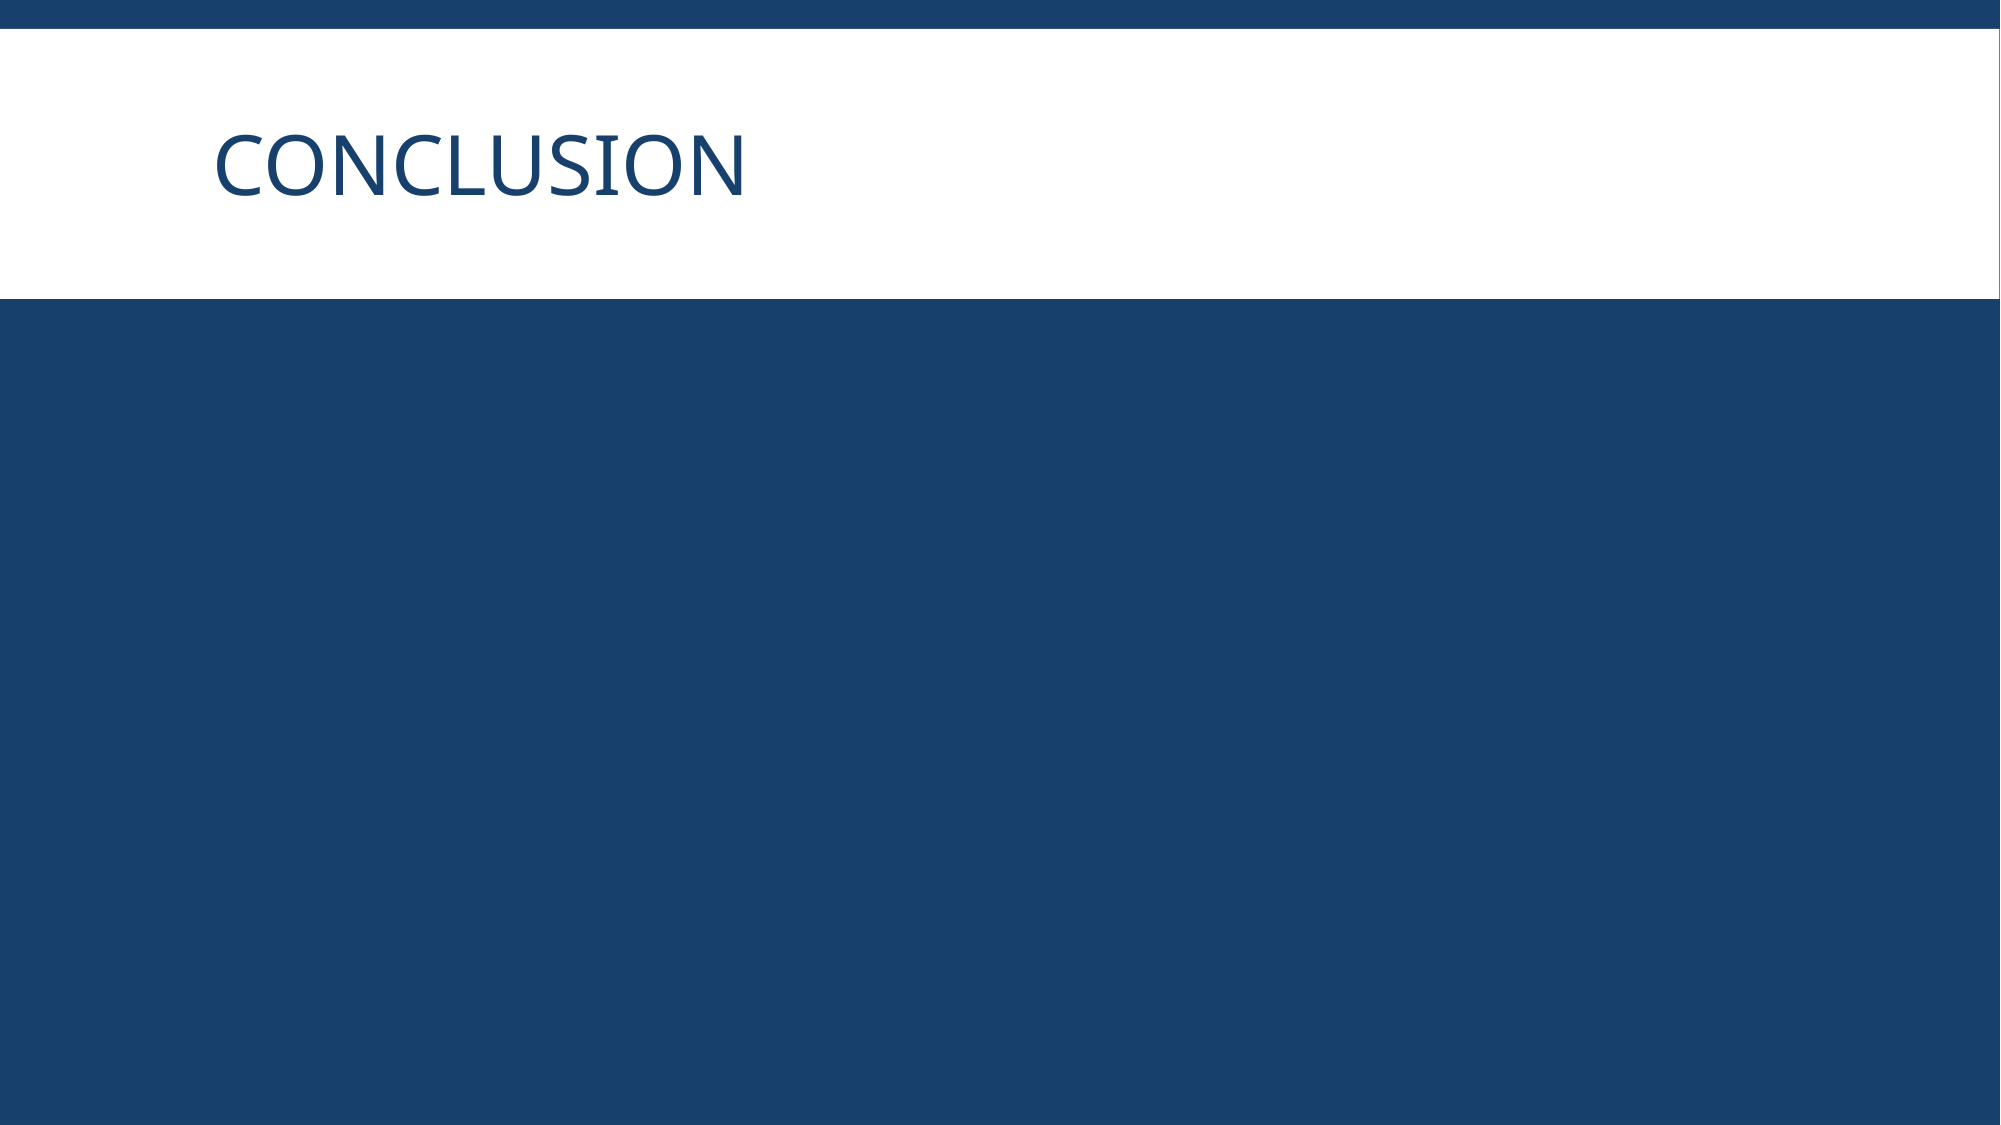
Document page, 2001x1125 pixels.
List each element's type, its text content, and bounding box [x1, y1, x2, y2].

title CONCLUSION [197, 46, 1803, 295]
